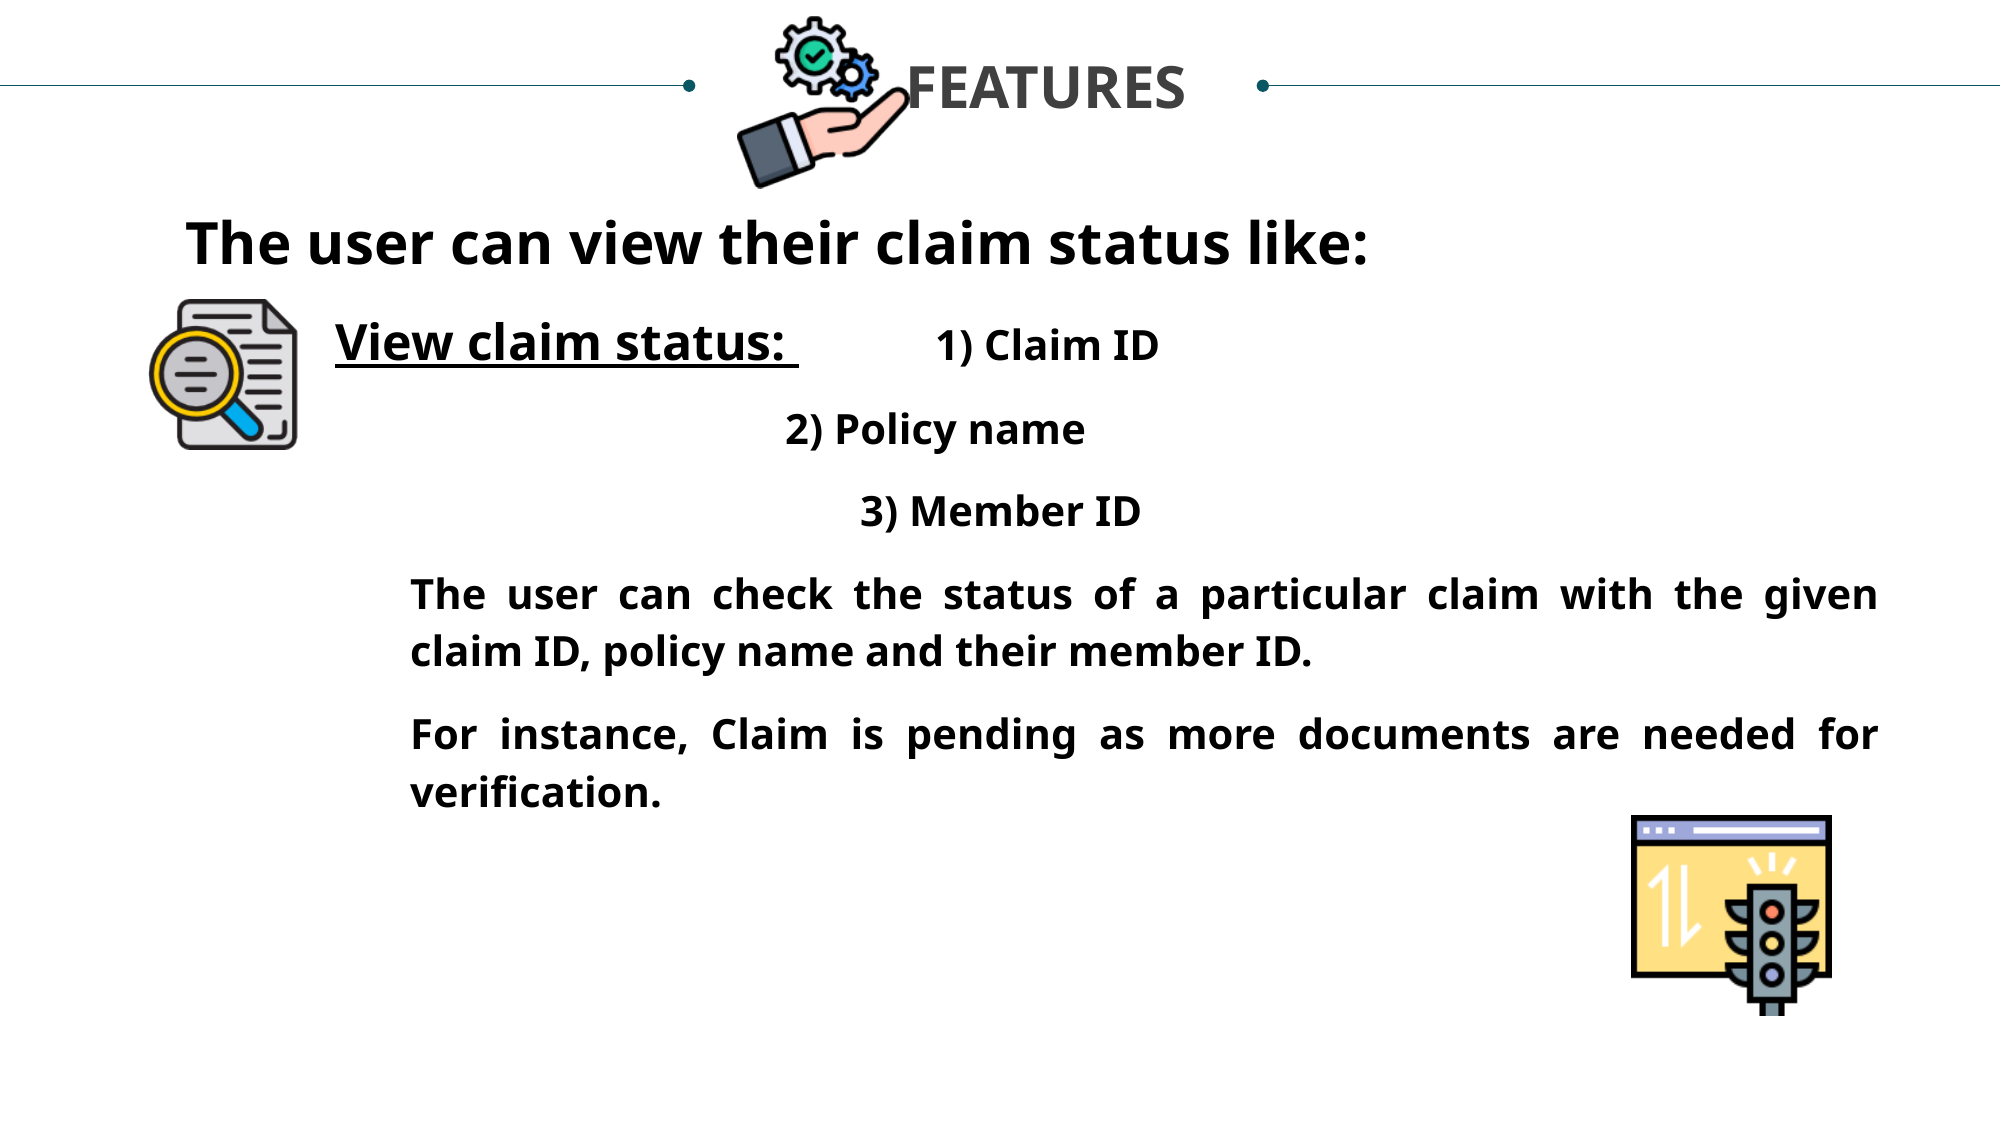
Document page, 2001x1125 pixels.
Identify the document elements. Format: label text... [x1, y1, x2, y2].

text_box FEATURES [910, 42, 1575, 128]
text_box FEATURES [366, 42, 737, 128]
picture [737, 16, 910, 189]
list The user can view their claim status like: View claim status: 1) Claim ID 2) Policy name 3) Member ID The user can check the status of a particular claim with the given claim ID, policy name and their member ID. For instance, Claim is pending as more documents are needed for verification. [170, 188, 1896, 1083]
picture [1631, 815, 1832, 1016]
picture [148, 299, 298, 450]
